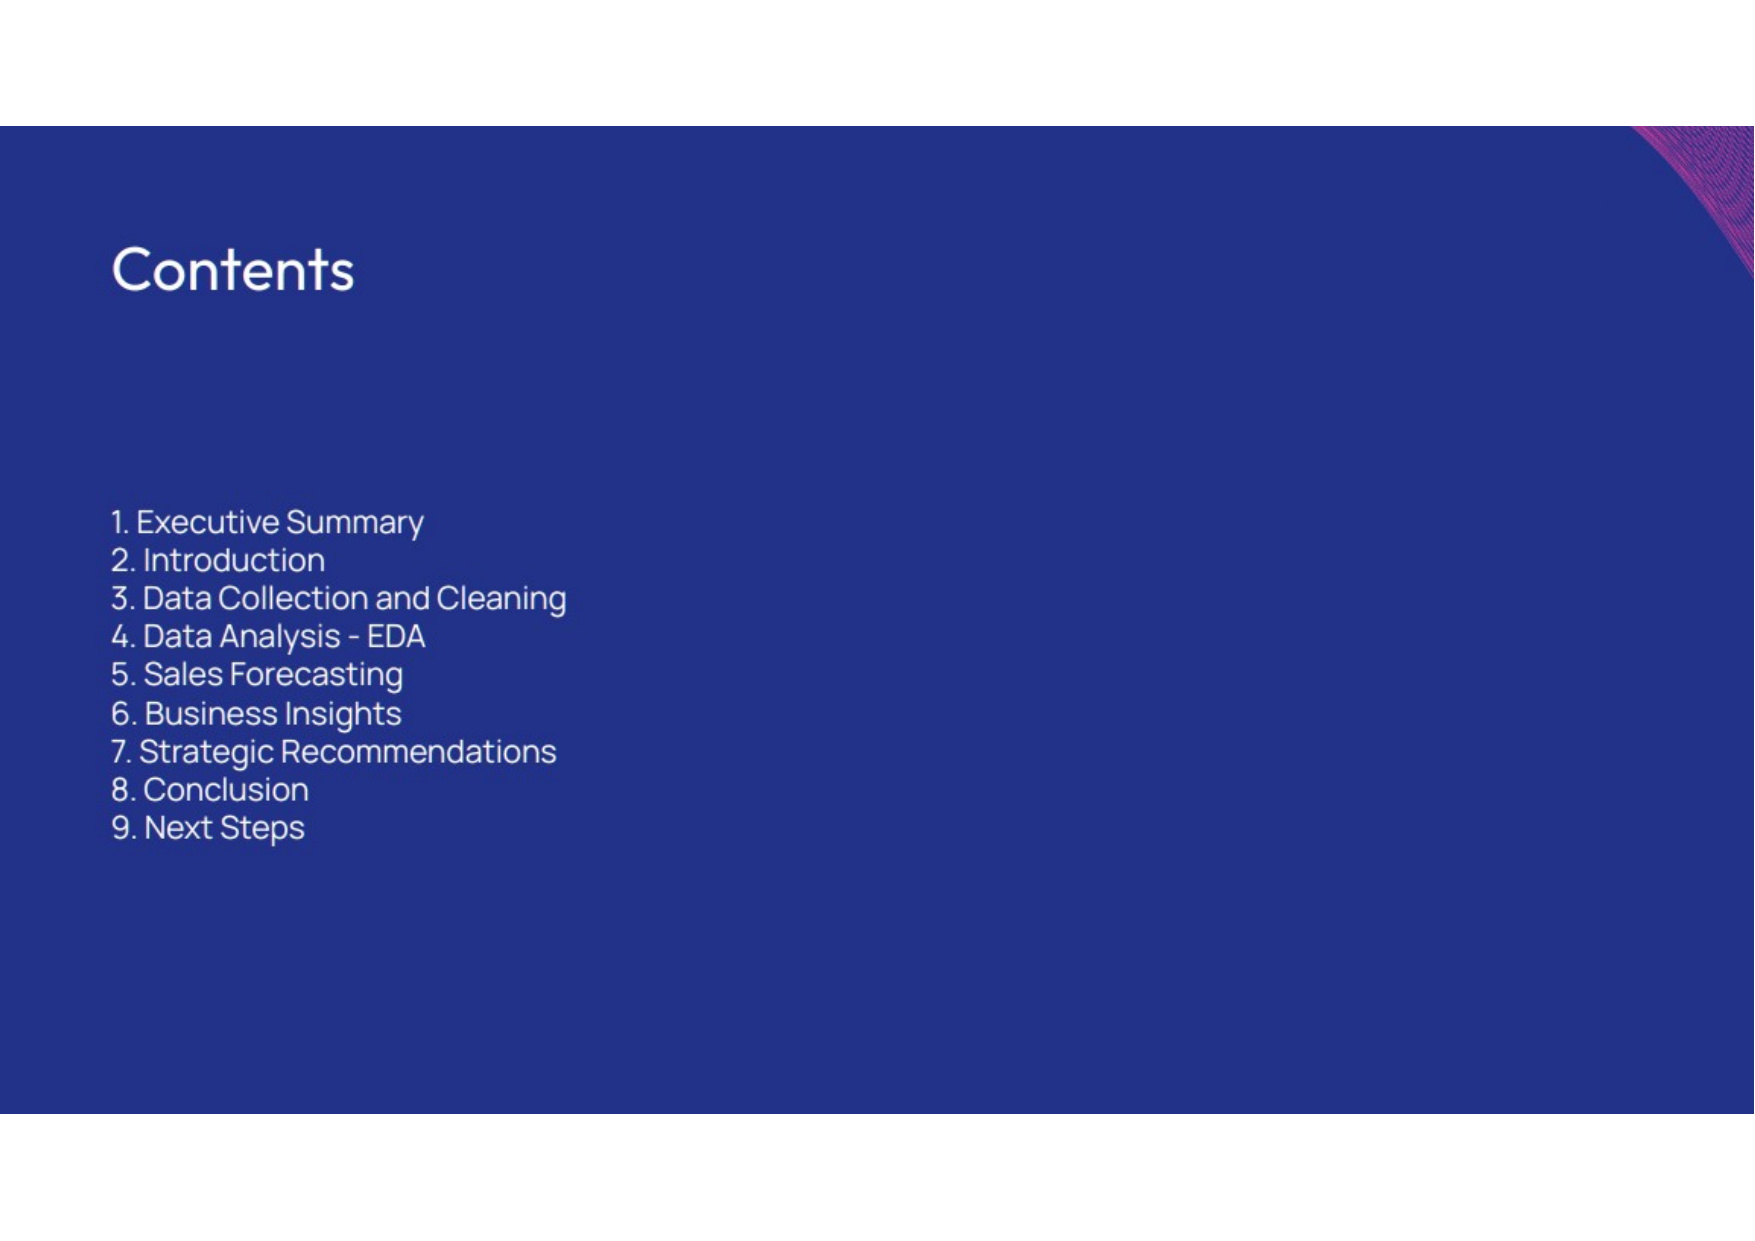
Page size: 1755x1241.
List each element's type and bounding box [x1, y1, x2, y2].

text_box [0, 126, 1754, 1114]
